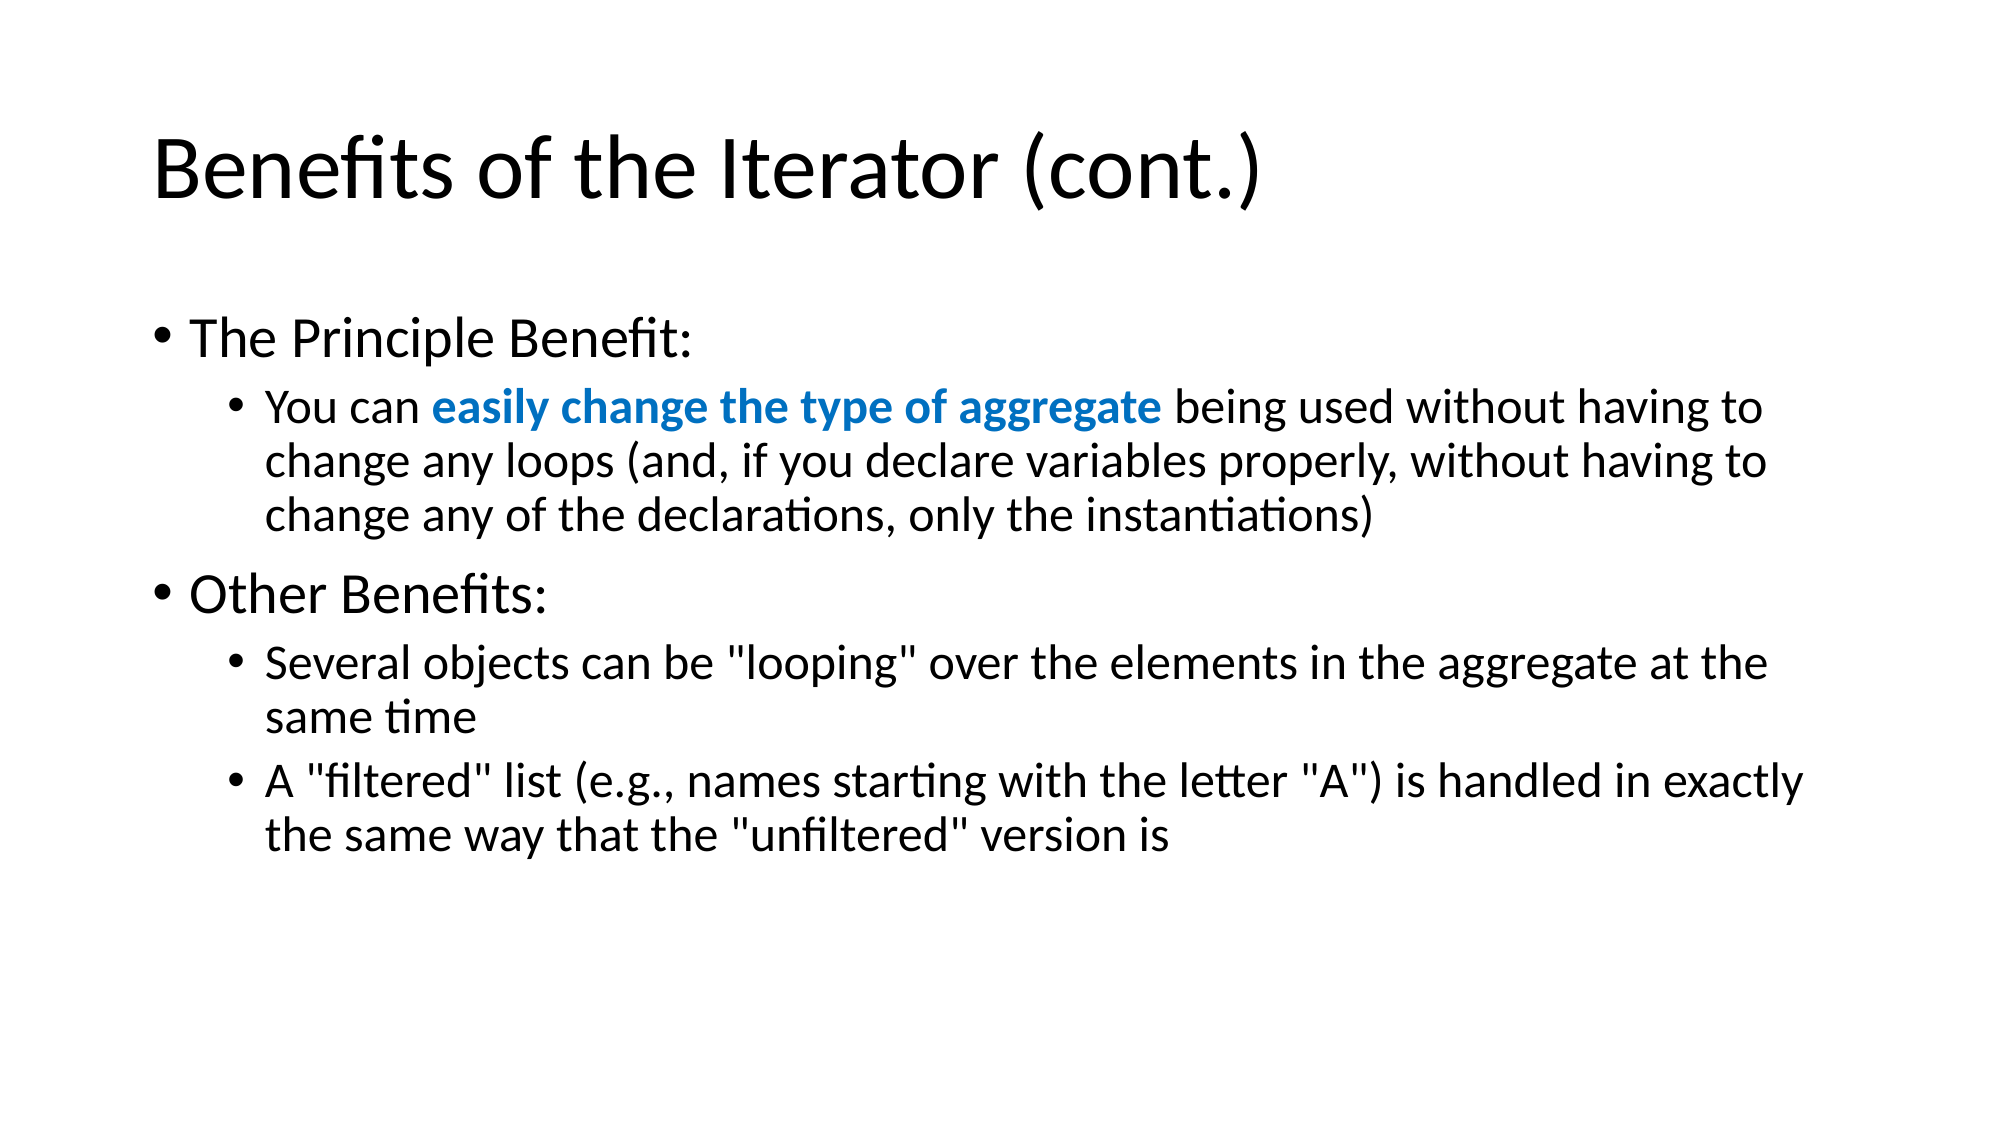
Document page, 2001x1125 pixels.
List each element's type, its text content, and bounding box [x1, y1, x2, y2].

title Benefits of the Iterator (cont.) [137, 59, 1863, 278]
list The Principle Benefit: You can easily change the type of aggregate being used without having to change any loops (and, if you declare variables properly, without having to change any of the declarations, only the instantiations) Other Benefits: Several objects can be "looping" over the elements in the aggregate at the same time A "filtered" list (e.g., names starting with the letter "A") is handled in exactly the same way that the "unfiltered" version is [137, 299, 1863, 1014]
